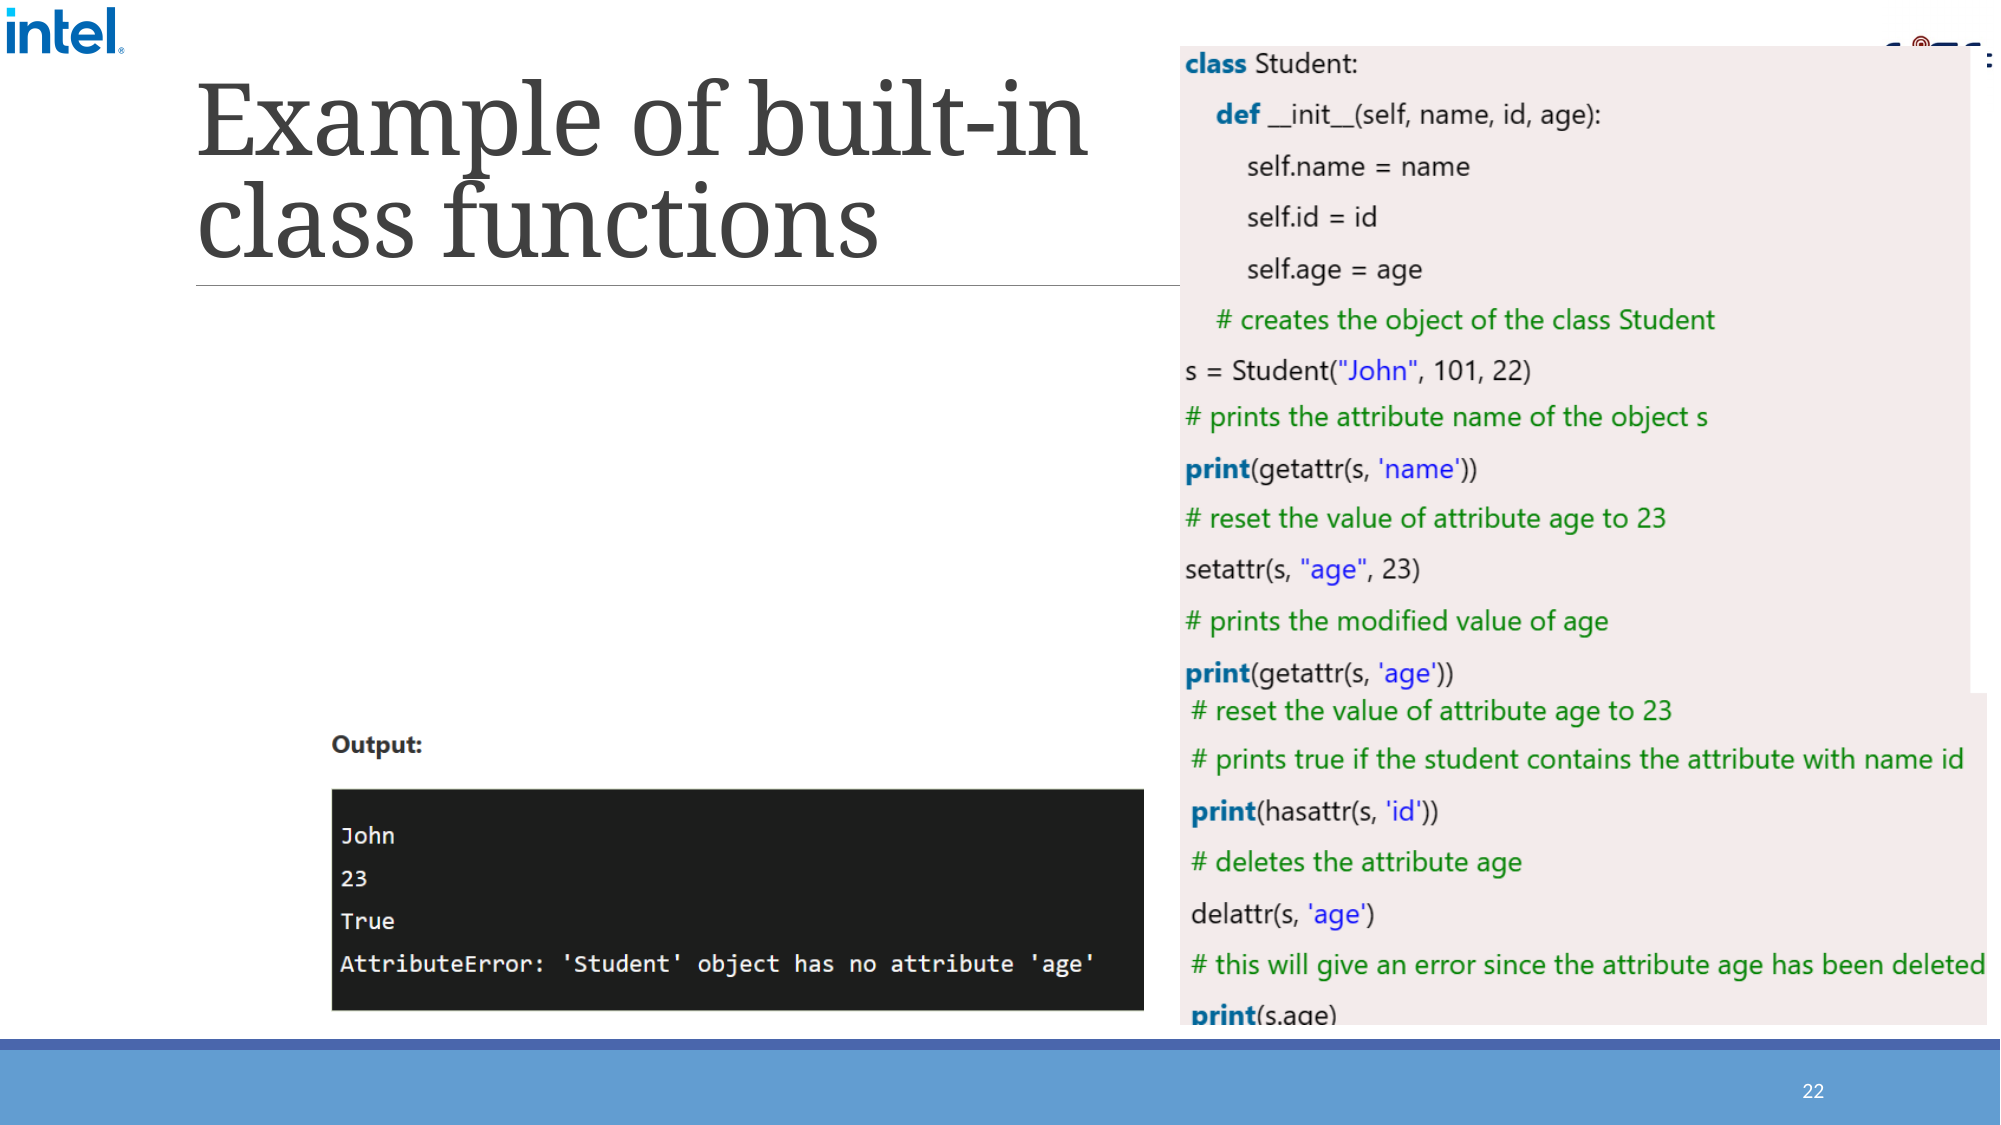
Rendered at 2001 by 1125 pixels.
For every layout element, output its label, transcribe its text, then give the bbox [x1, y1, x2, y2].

picture [6, 6, 125, 55]
slide_number 22 [1624, 1059, 1840, 1120]
picture [1882, 0, 1994, 112]
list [1179, 46, 1987, 1026]
picture [327, 727, 1145, 1026]
title Example of built-in class functions [180, 47, 1160, 285]
